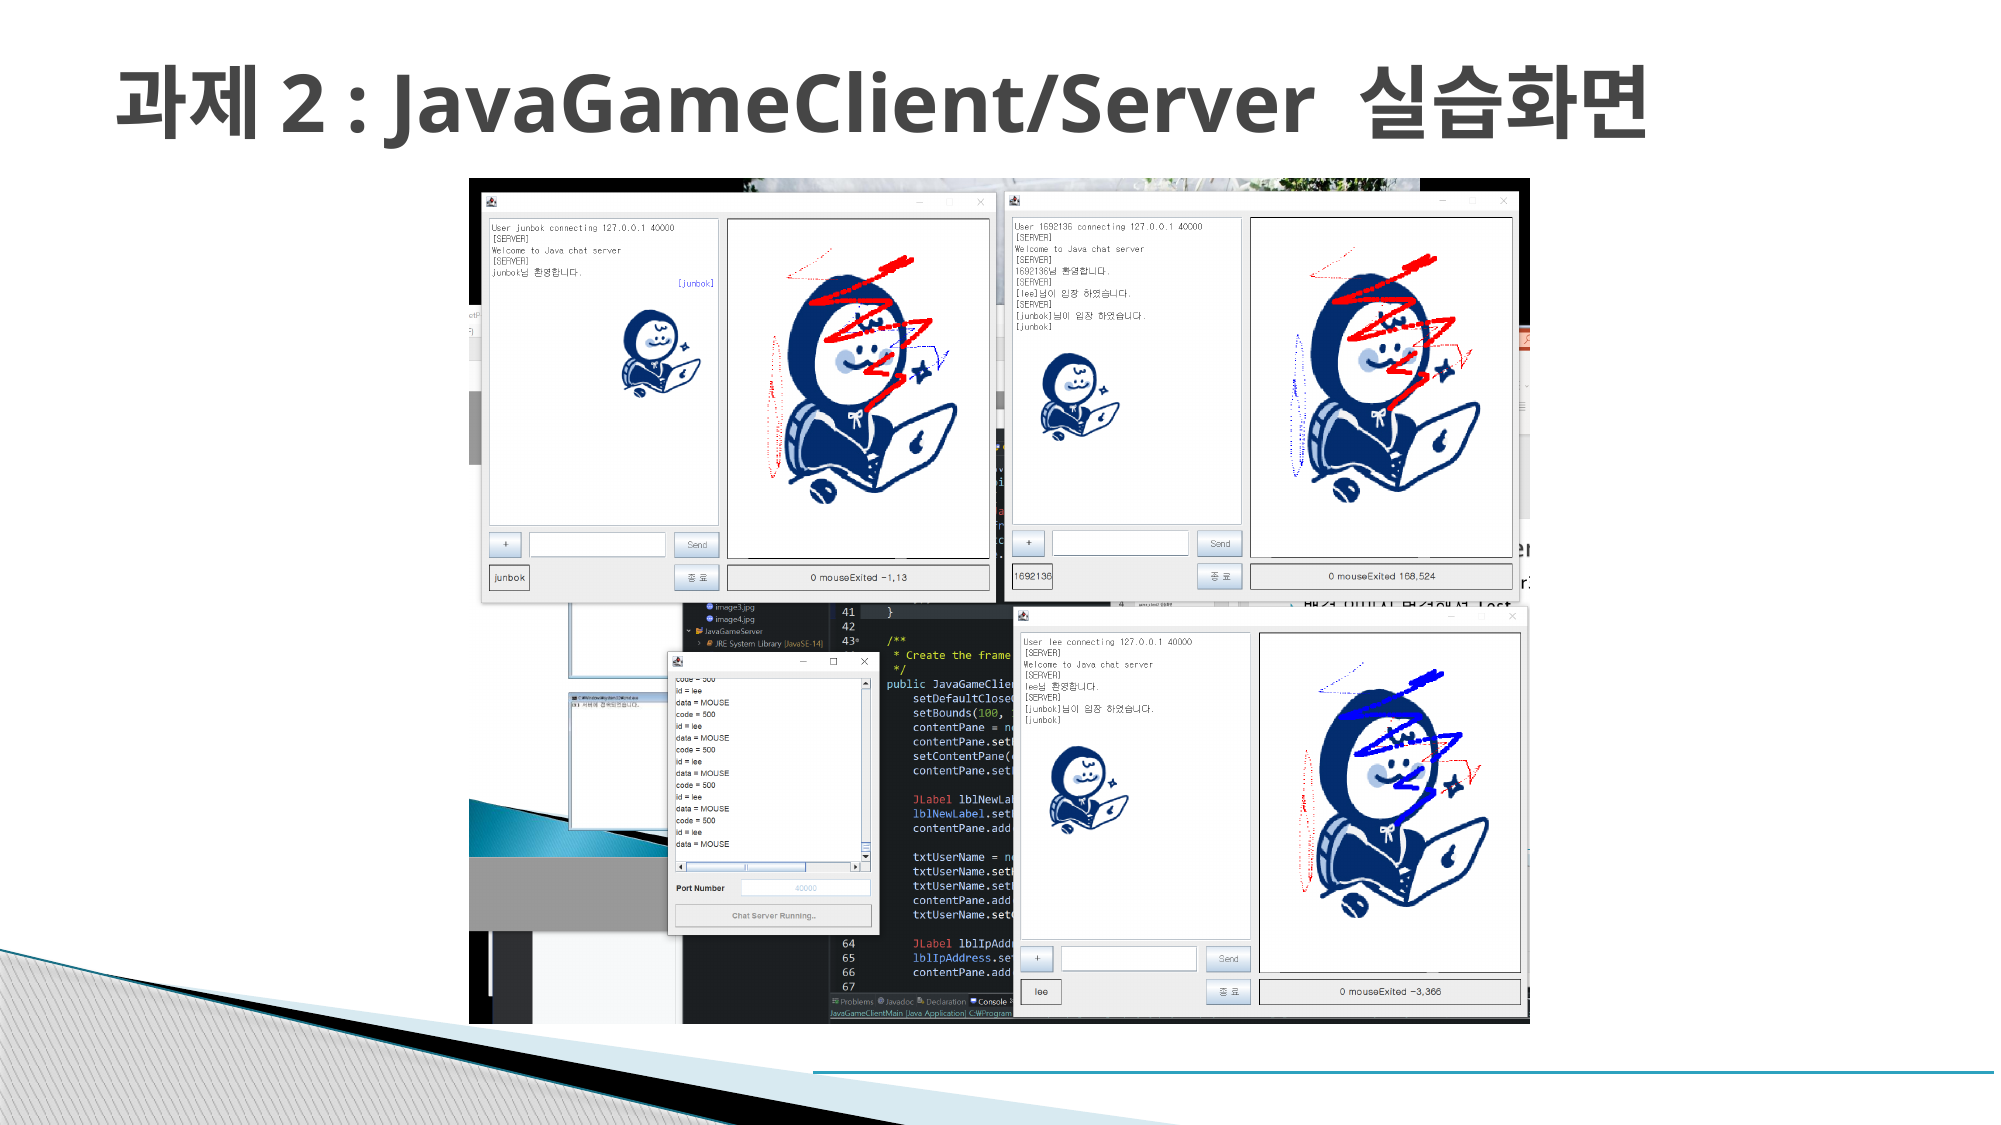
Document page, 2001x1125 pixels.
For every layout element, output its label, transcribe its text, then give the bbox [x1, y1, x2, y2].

picture [469, 178, 1531, 1024]
title 과제2 : JavaGameClient/Server 실습화면 [99, 45, 1900, 157]
